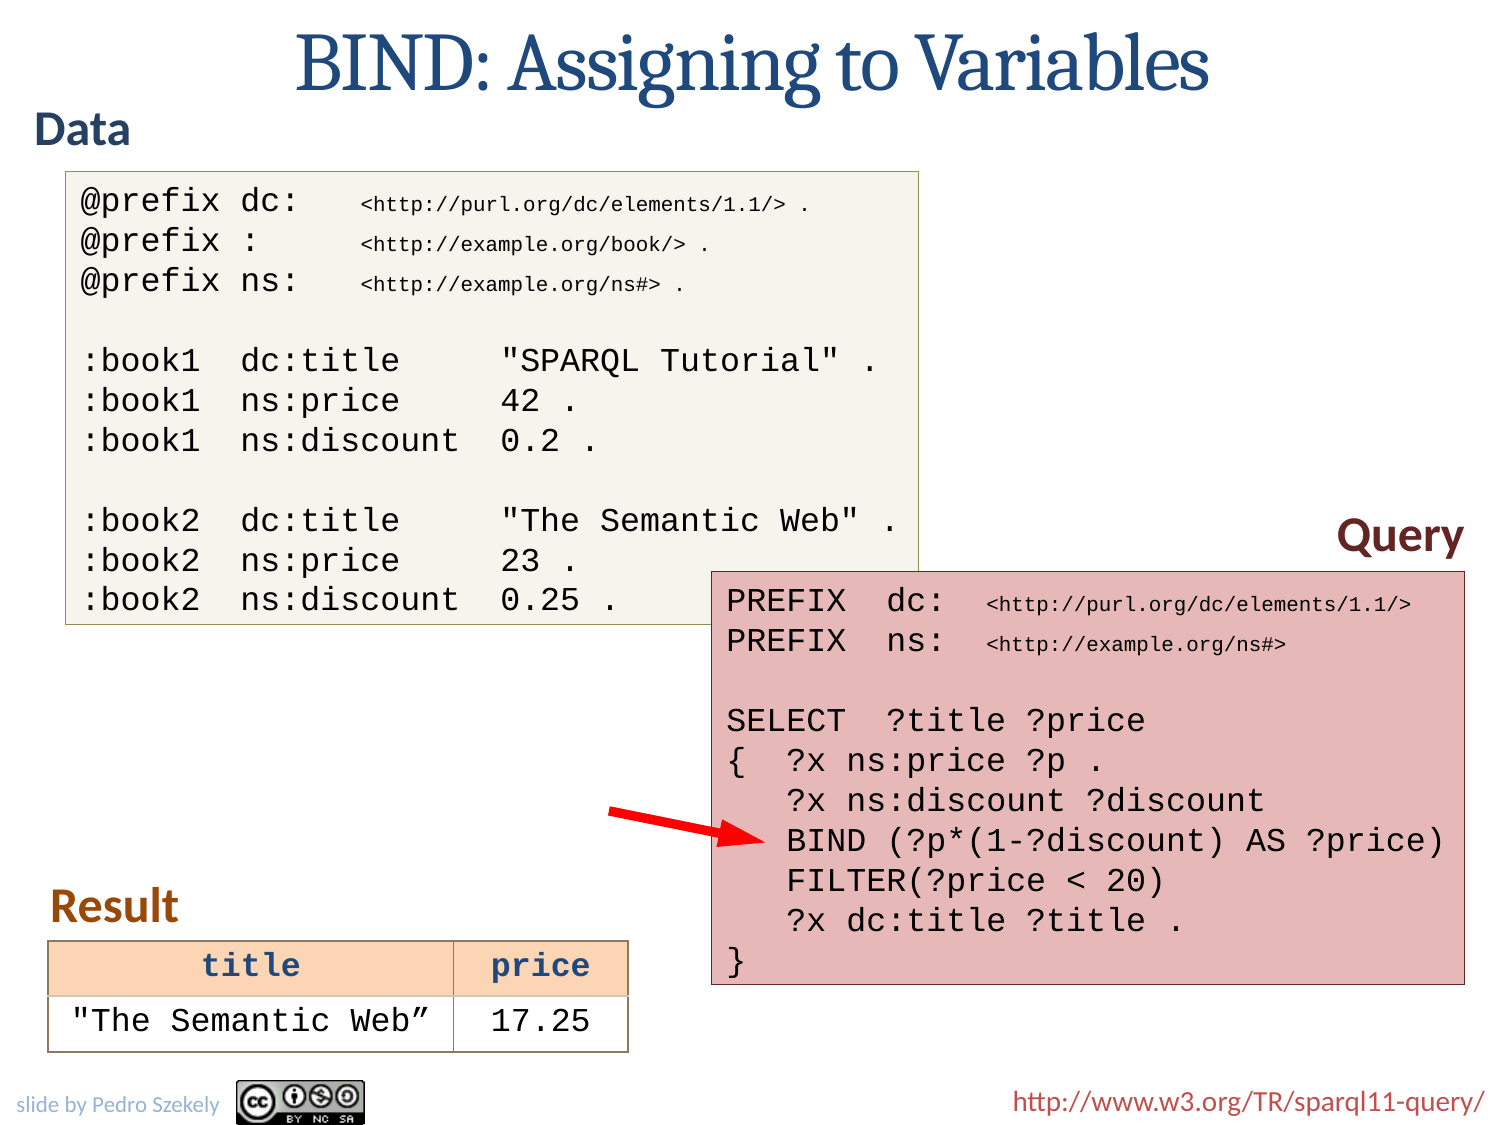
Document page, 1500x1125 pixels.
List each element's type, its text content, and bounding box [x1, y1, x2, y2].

text_box slide by Pedro Szekely [1, 1082, 234, 1125]
table_header price [454, 942, 627, 995]
table_header title [49, 942, 453, 995]
text_box BIND: Assigning to Variables [128, 0, 1379, 130]
text_box Data [33, 88, 132, 163]
text_box @prefix dc: <http://purl.org/dc/elements/1.1/> . @prefix : <http://example.org/book/> . @prefix ns: <http://example.org/ns#> . :book1 dc:title "SPARQL Tutorial" . :book1 ns:price 42 . :book1 ns:discount 0.2 . :book2 dc:title "The Semantic Web" . :book2 ns:price 23 . :book2 ns:discount 0.25 . [65, 171, 919, 625]
text_box Query [1336, 494, 1465, 570]
text_box http://www.w3.org/TR/sparql11-query/ [851, 1074, 1500, 1125]
text_box Result [49, 865, 179, 940]
text_box PREFIX dc: <http://purl.org/dc/elements/1.1/> PREFIX ns: <http://example.org/ns#> SELECT ?title ?price { ?x ns:price ?p . ?x ns:discount ?discount BIND (?p*(1-?discount) AS ?price) FILTER(?price < 20) ?x dc:title ?title . } [711, 571, 1465, 985]
picture [236, 1079, 366, 1125]
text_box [608, 810, 766, 843]
table_cell "The Semantic Web” [49, 997, 453, 1051]
table_cell 17.25 [454, 997, 627, 1051]
